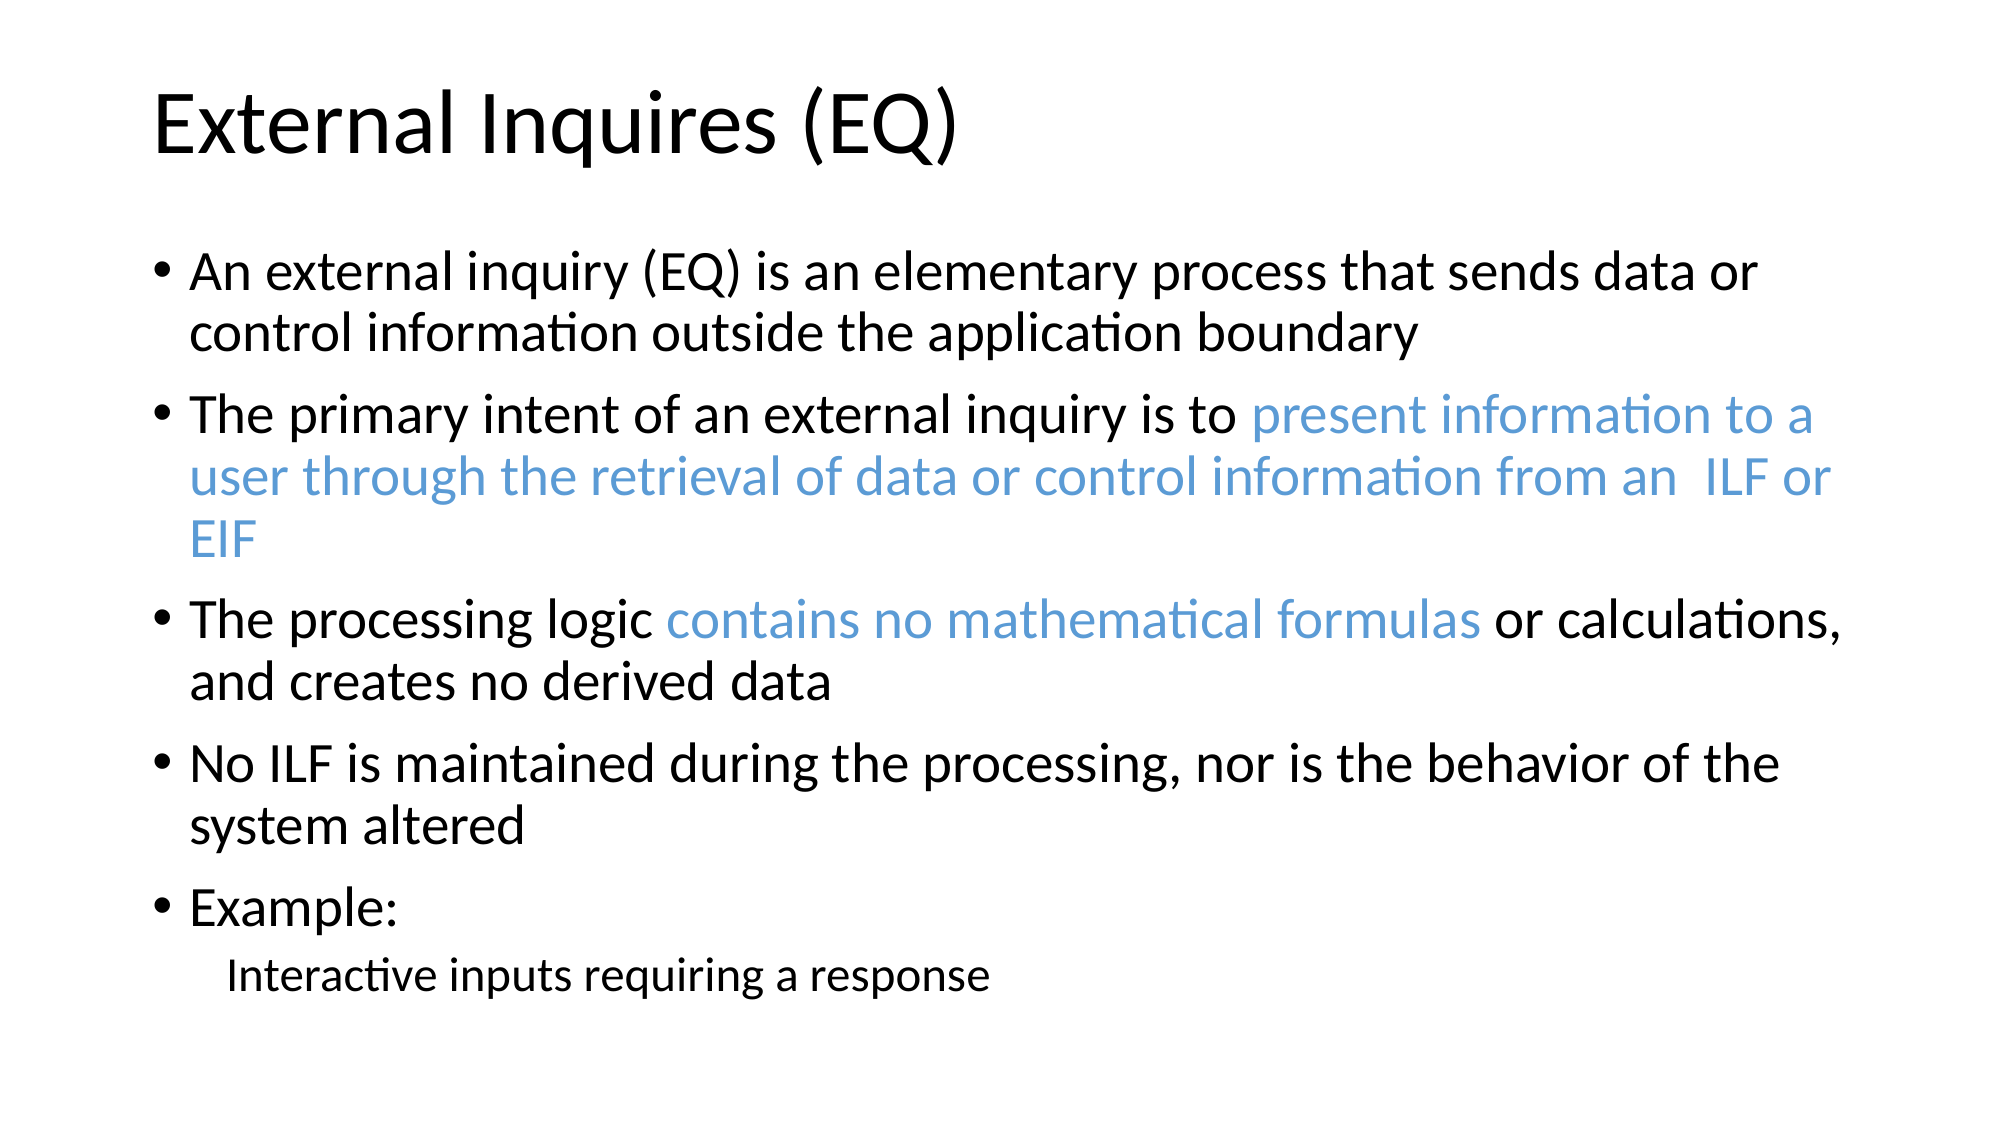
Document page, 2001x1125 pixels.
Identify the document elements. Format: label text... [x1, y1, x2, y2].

title External Inquires (EQ) [137, 59, 1863, 189]
list An external inquiry (EQ) is an elementary process that sends data or control information outside the application boundary The primary intent of an external inquiry is to present information to a user through the retrieval of data or control information from an ILF or EIF The processing logic contains no mathematical formulas or calculations, and creates no derived data No ILF is maintained during the processing, nor is the behavior of the system altered Example: Interactive inputs requiring a response [137, 233, 1863, 1014]
